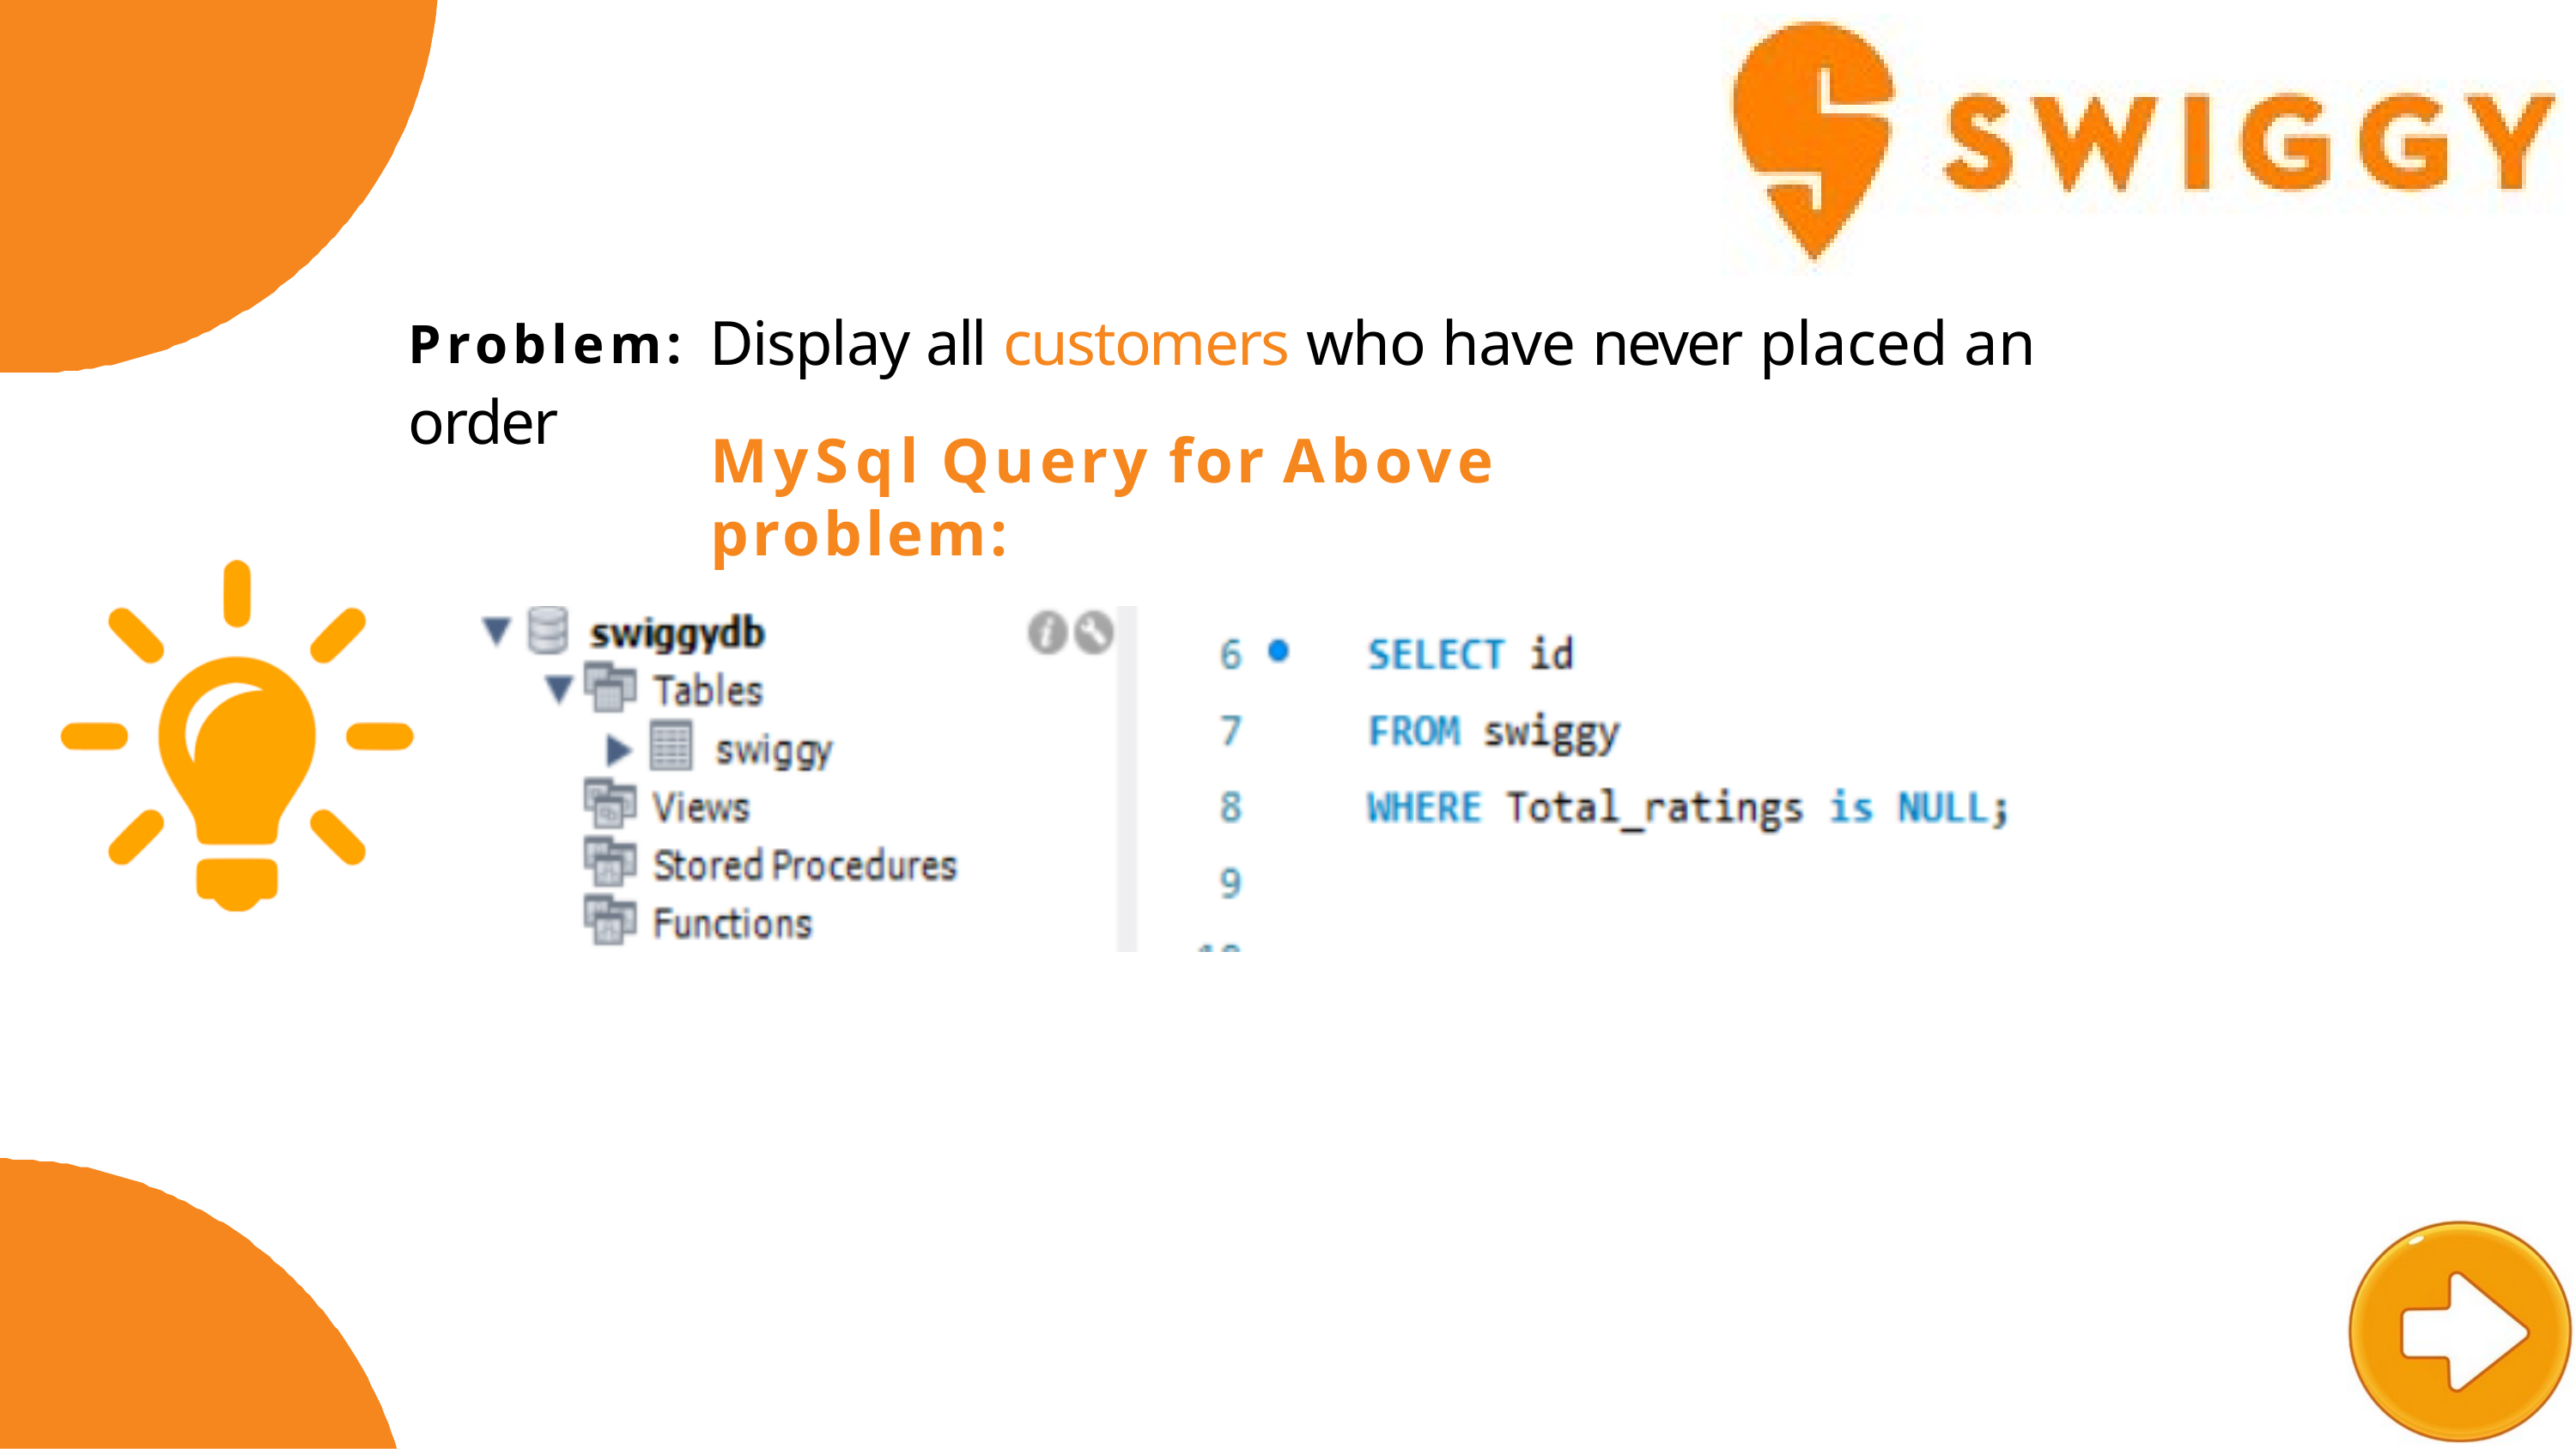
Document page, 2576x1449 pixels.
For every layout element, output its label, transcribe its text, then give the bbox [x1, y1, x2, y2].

picture [2346, 1217, 2575, 1446]
picture [461, 605, 2125, 952]
picture [60, 559, 415, 913]
text_box Problem: Display all customers who have never placed an order [406, 272, 2127, 457]
text_box MySql Query for Above problem: [708, 420, 1760, 568]
picture [1722, 14, 2564, 276]
